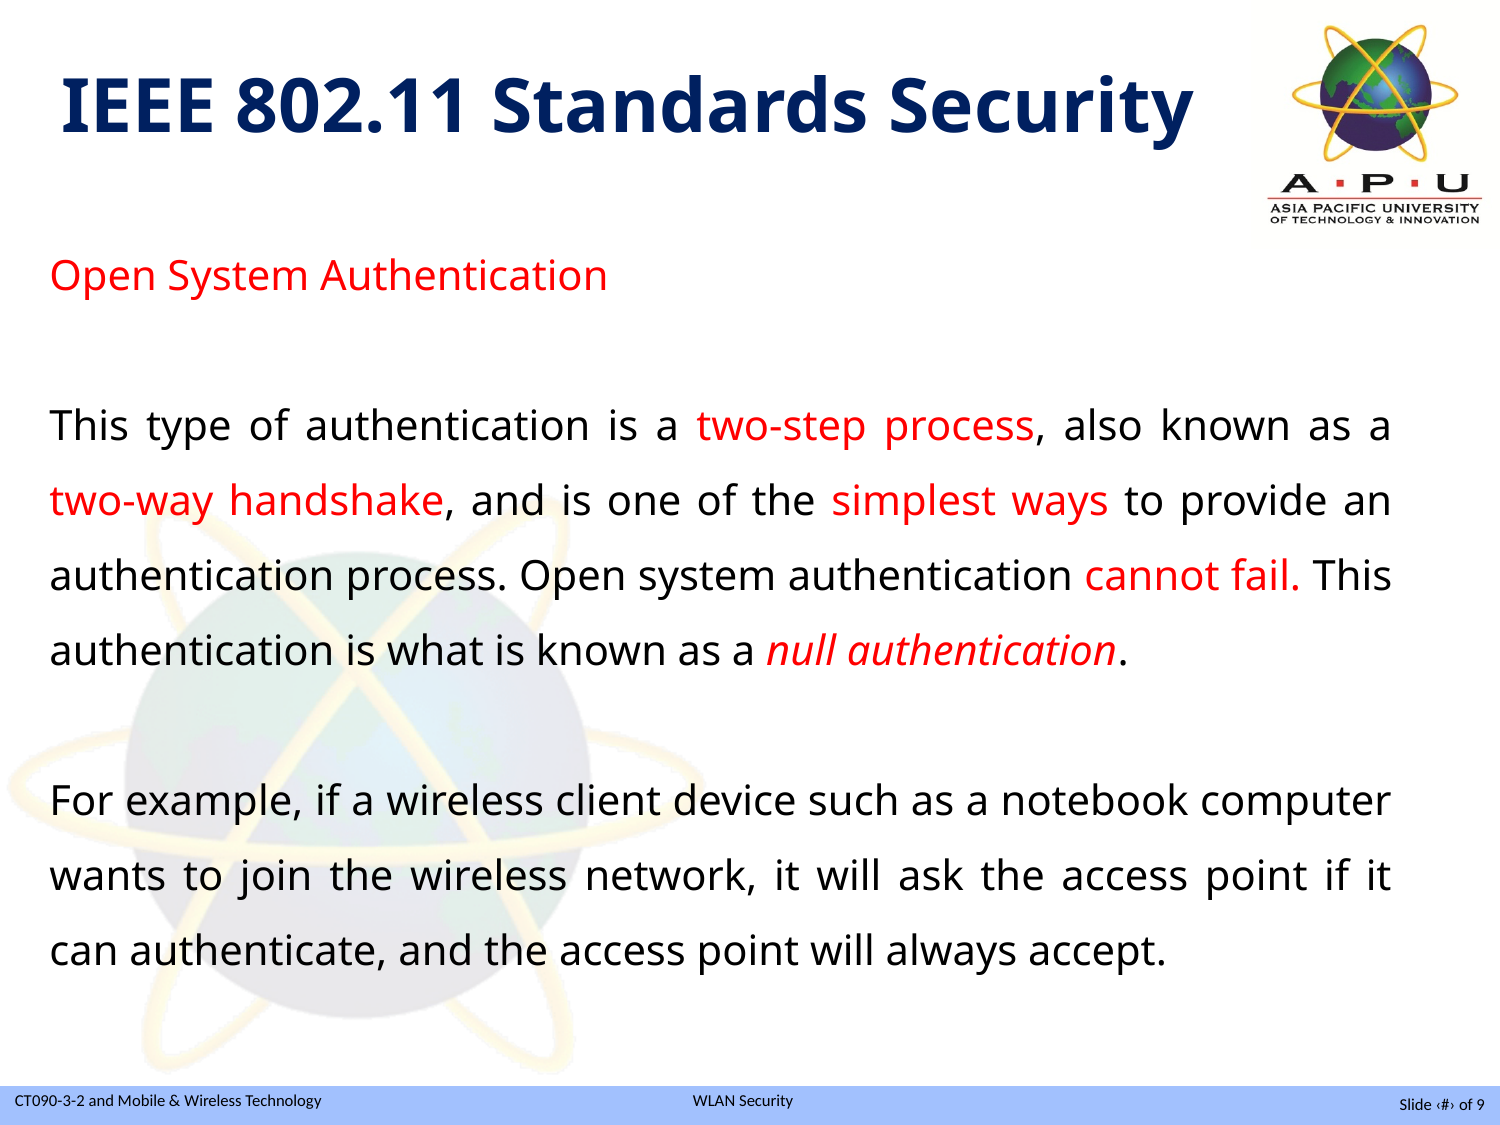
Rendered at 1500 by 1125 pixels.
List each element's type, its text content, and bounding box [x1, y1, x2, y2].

text_box IEEE 802.11 Standards Security [34, 37, 1241, 168]
footer Slide ‹#› of 9 [1024, 1086, 1500, 1125]
text_box Open System Authentication This type of authentication is a two-step process, also known as a two-way handshake, and is one of the simplest ways to provide an authentication process. Open system authentication cannot fail. This authentication is what is known as a null authentication. For example, if a wireless client device such as a notebook computer wants to join the wireless network, it will ask the access point if it can authenticate, and the access point will always accept. [34, 216, 1407, 1081]
picture [1251, 0, 1500, 249]
